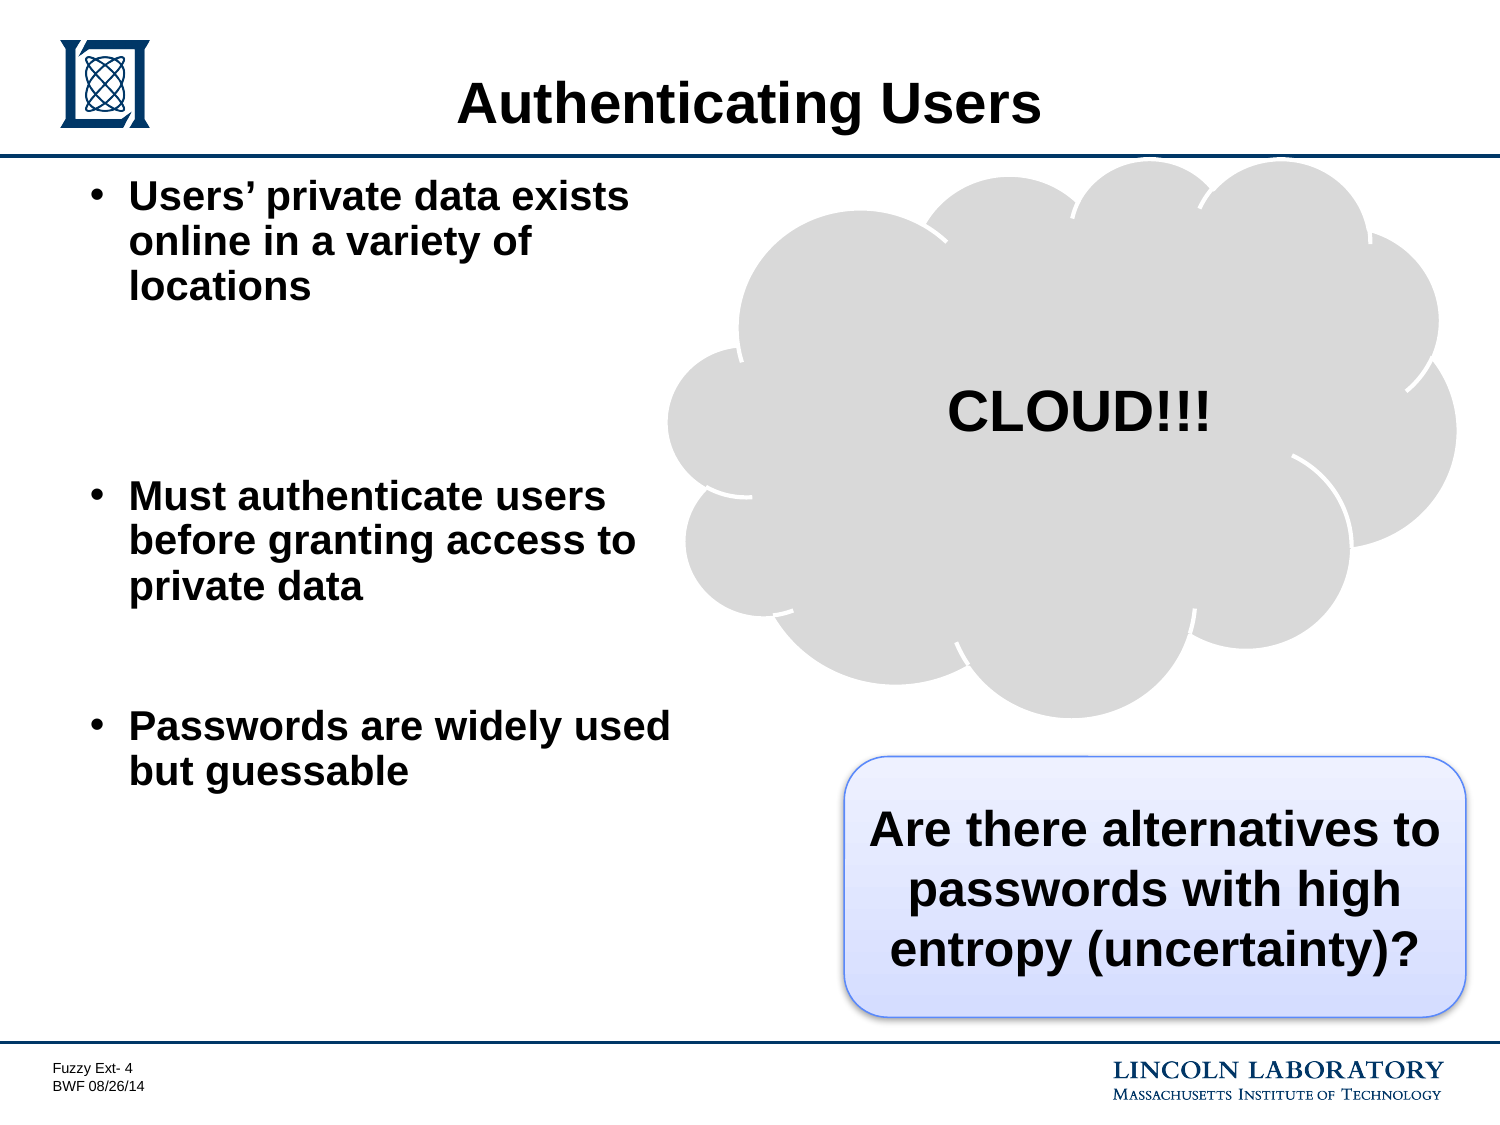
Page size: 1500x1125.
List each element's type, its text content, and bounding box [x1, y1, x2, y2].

picture [60, 40, 74, 128]
list Users’ private data exists online in a variety of locations Must authenticate users before granting access to private data Passwords are widely used but guessable [75, 166, 688, 1090]
title Authenticating Users [74, 12, 1426, 201]
picture [1111, 1061, 1444, 1100]
text_box Are there alternatives to passwords with high entropy (uncertainty)? [843, 755, 1467, 1019]
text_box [665, 156, 1459, 719]
